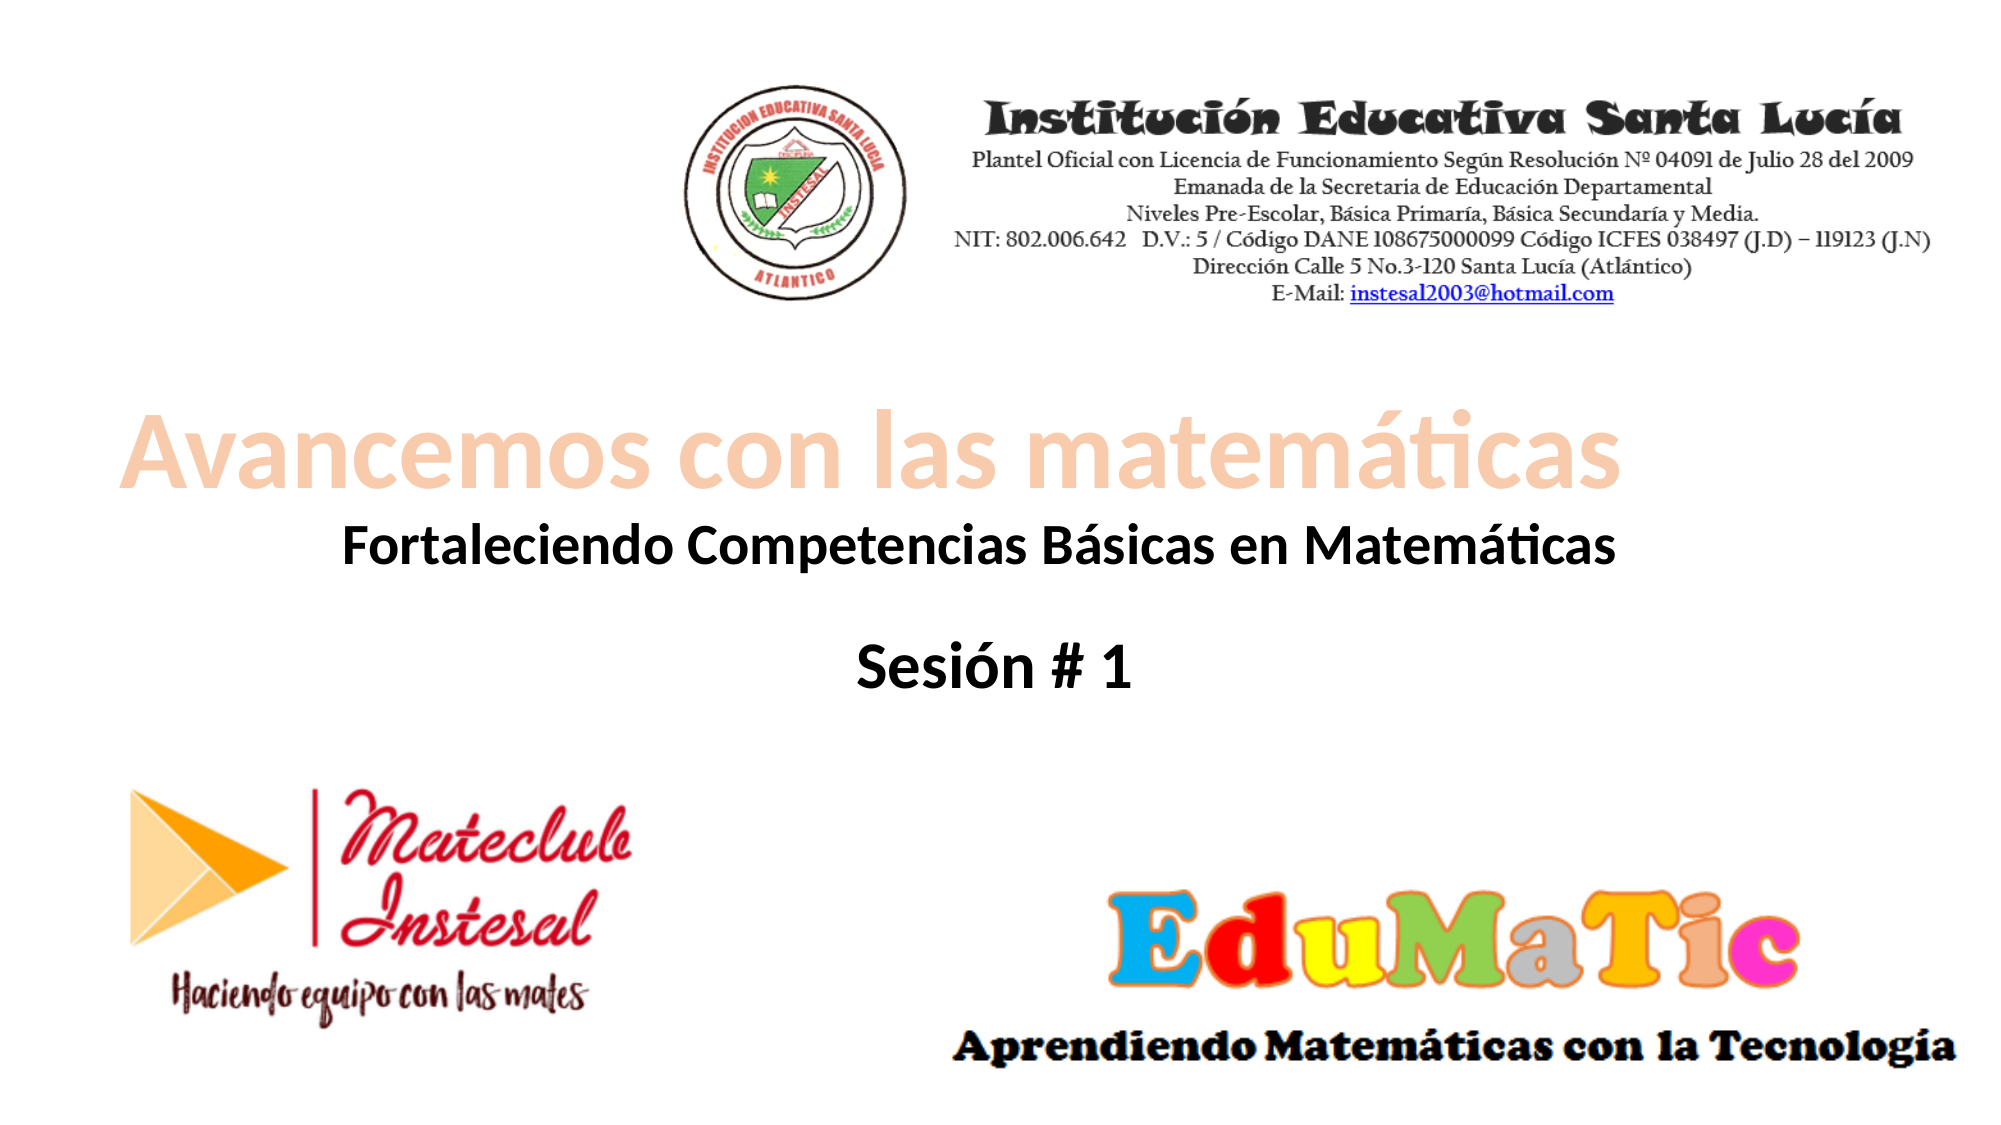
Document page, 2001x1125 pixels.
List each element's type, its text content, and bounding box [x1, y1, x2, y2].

picture [678, 80, 1934, 307]
picture [949, 870, 1965, 1079]
text_box Avancemos con las matemáticas [104, 368, 1640, 519]
text_box Fortaleciendo Competencias Básicas en Matemáticas [327, 493, 1724, 584]
text_box Sesión # 1 [841, 614, 1842, 709]
picture [120, 768, 650, 1032]
